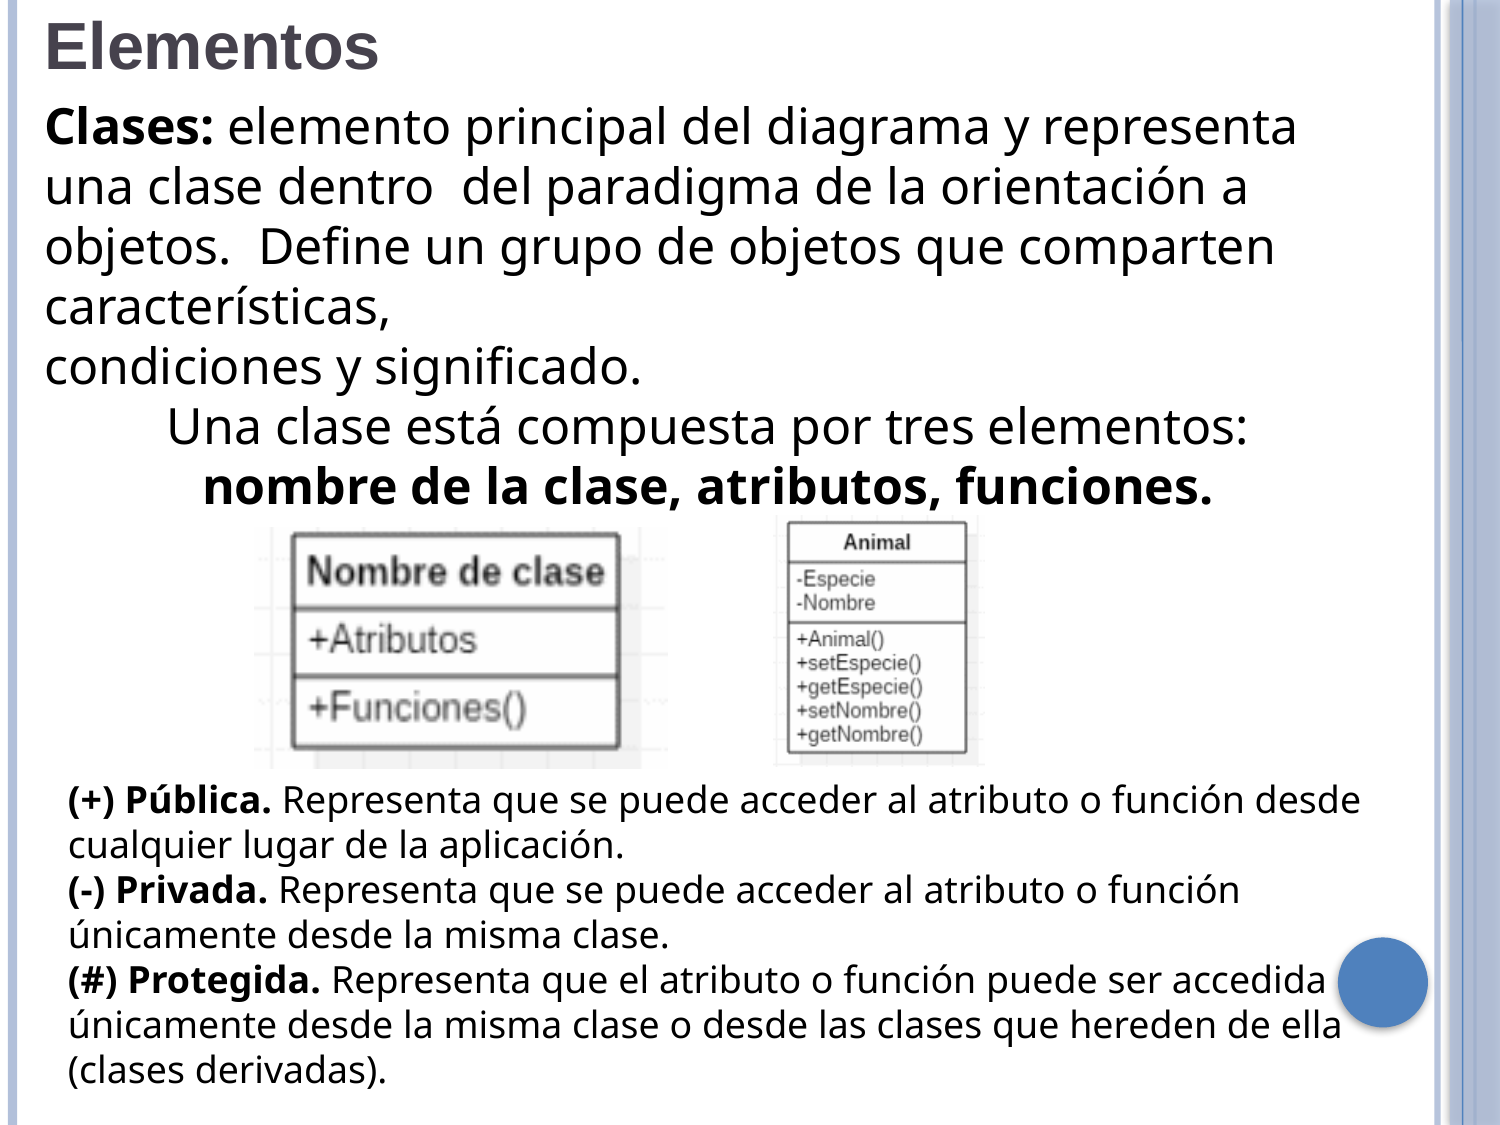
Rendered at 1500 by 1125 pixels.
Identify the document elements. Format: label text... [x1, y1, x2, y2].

text_box Elementos [29, 0, 1226, 87]
picture [773, 514, 985, 768]
picture [254, 526, 669, 770]
text_box Clases: elemento principal del diagrama y representa una clase dentro del paradigma de la orientación a objetos. Define un grupo de objetos que comparten características, condiciones y significado. Una clase está compuesta por tres elementos: nombre de la clase, atributos, funciones. [29, 87, 1400, 522]
text_box (+) Pública. Representa que se puede acceder al atributo o función desde cualquier lugar de la aplicación. (-) Privada. Representa que se puede acceder al atributo o función únicamente desde la misma clase. (#) Protegida. Representa que el atributo o función puede ser accedida únicamente desde la misma clase o desde las clases que hereden de ella (clases derivadas). [53, 768, 1445, 1099]
